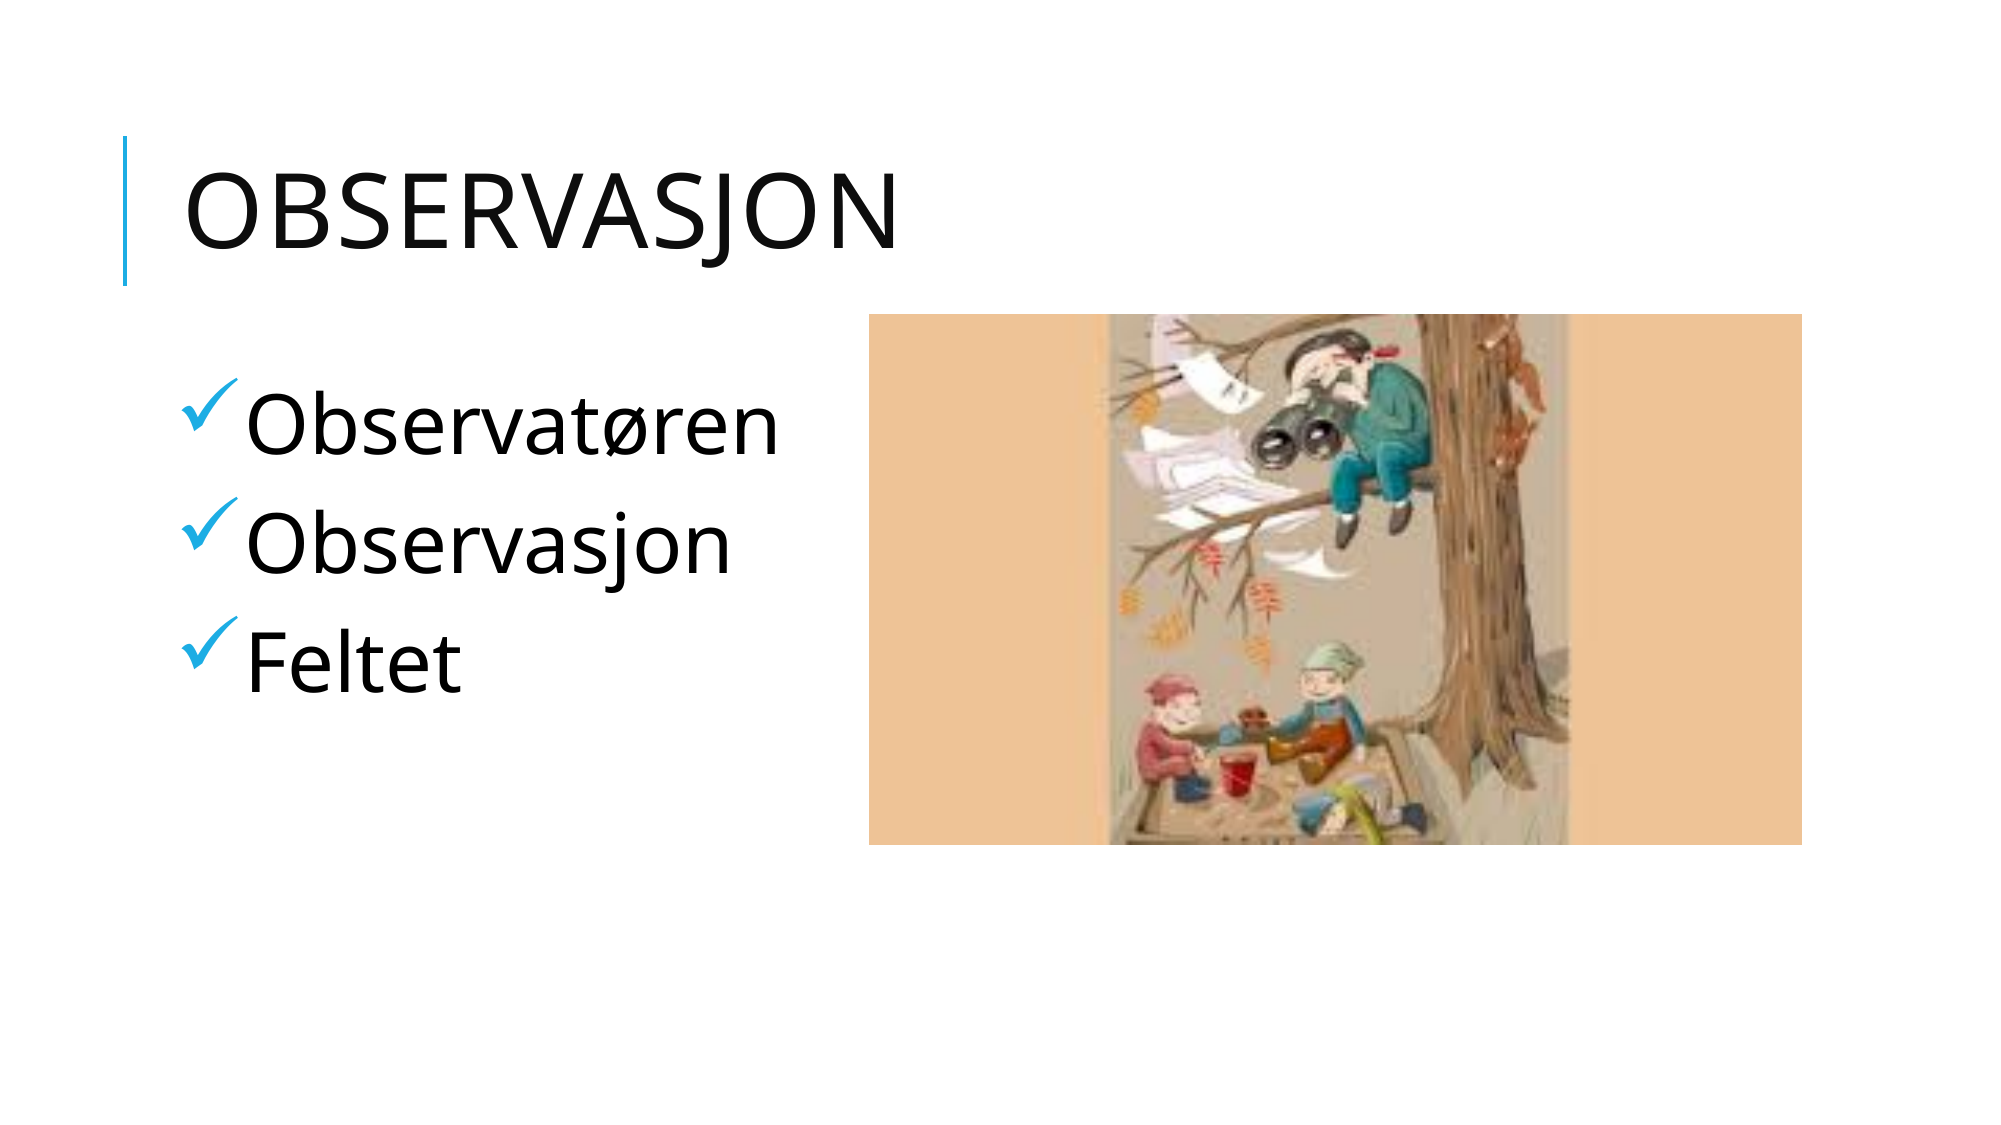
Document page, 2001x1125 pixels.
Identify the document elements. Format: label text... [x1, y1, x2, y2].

list Observatøren Observasjon Feltet [168, 375, 1763, 1035]
title observasjon [168, 96, 1763, 342]
picture [869, 313, 1802, 845]
